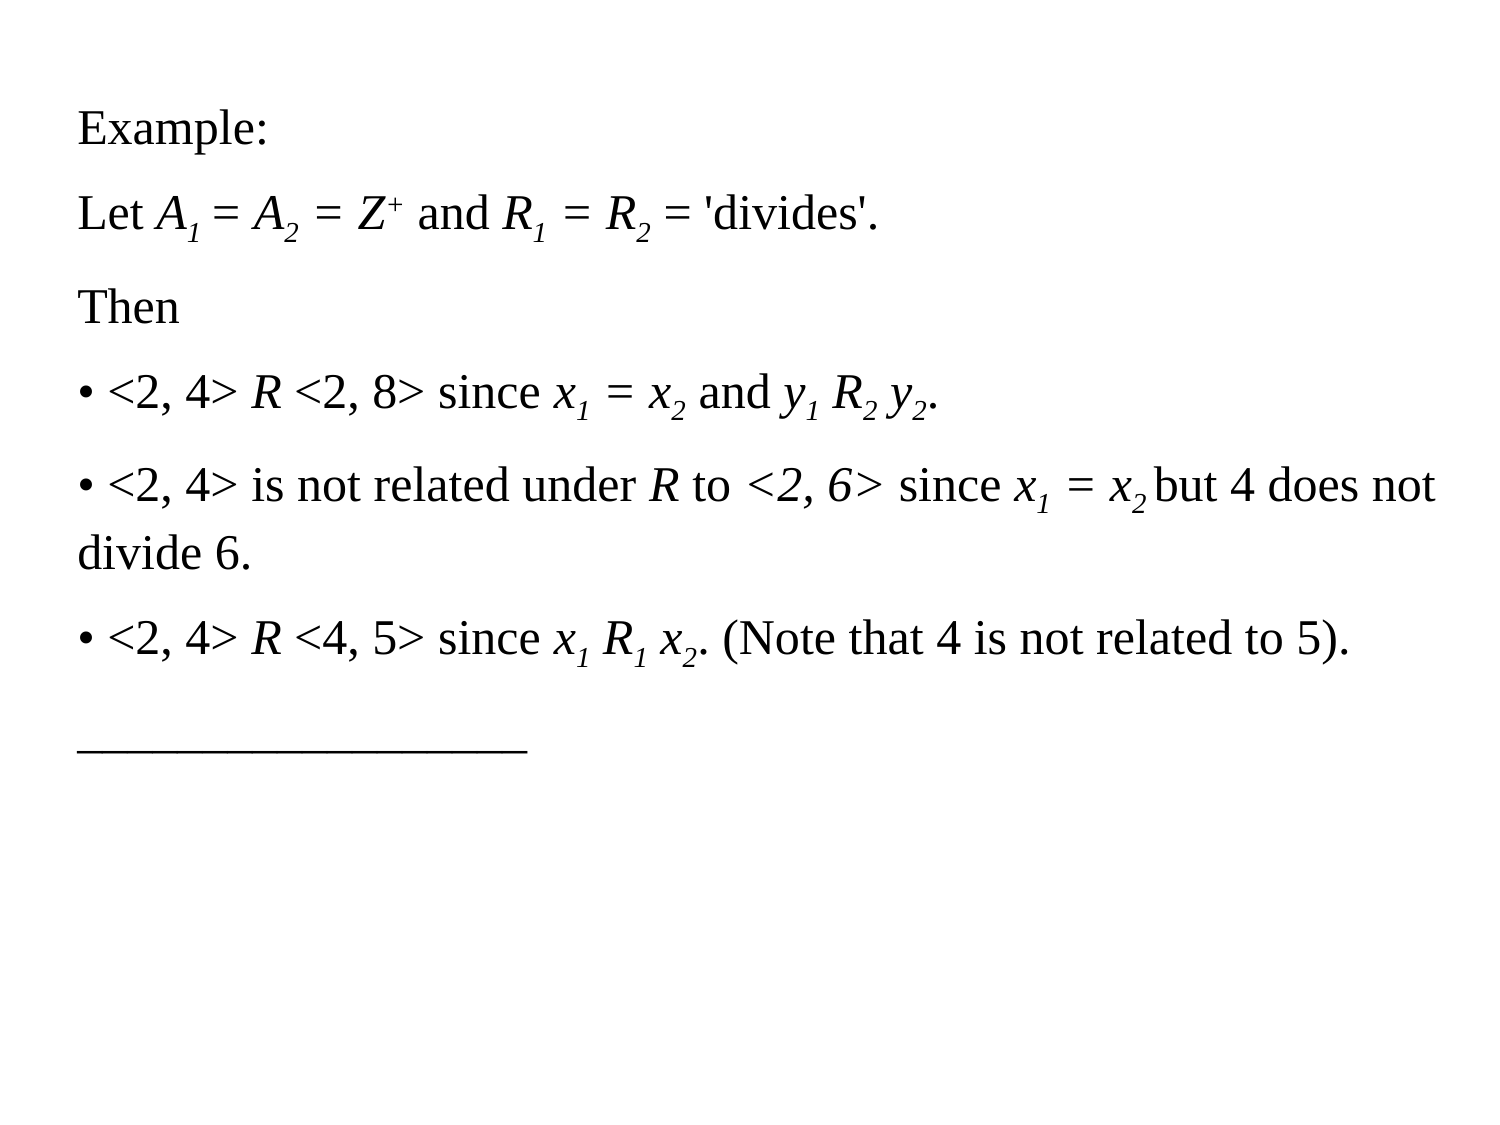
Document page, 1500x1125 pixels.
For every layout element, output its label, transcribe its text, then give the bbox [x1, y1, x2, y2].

text_box Example: Let A1 = A2 = Z+ and R1 = R2 = 'divides'. Then • <2, 4> R <2, 8> since x1 = x2 and y1 R2 y2. • <2, 4> is not related under R to <2, 6> since x1 = x2 but 4 does not divide 6. • <2, 4> R <4, 5> since x1 R1 x2. (Note that 4 is not related to 5). __________________ [62, 87, 1463, 766]
